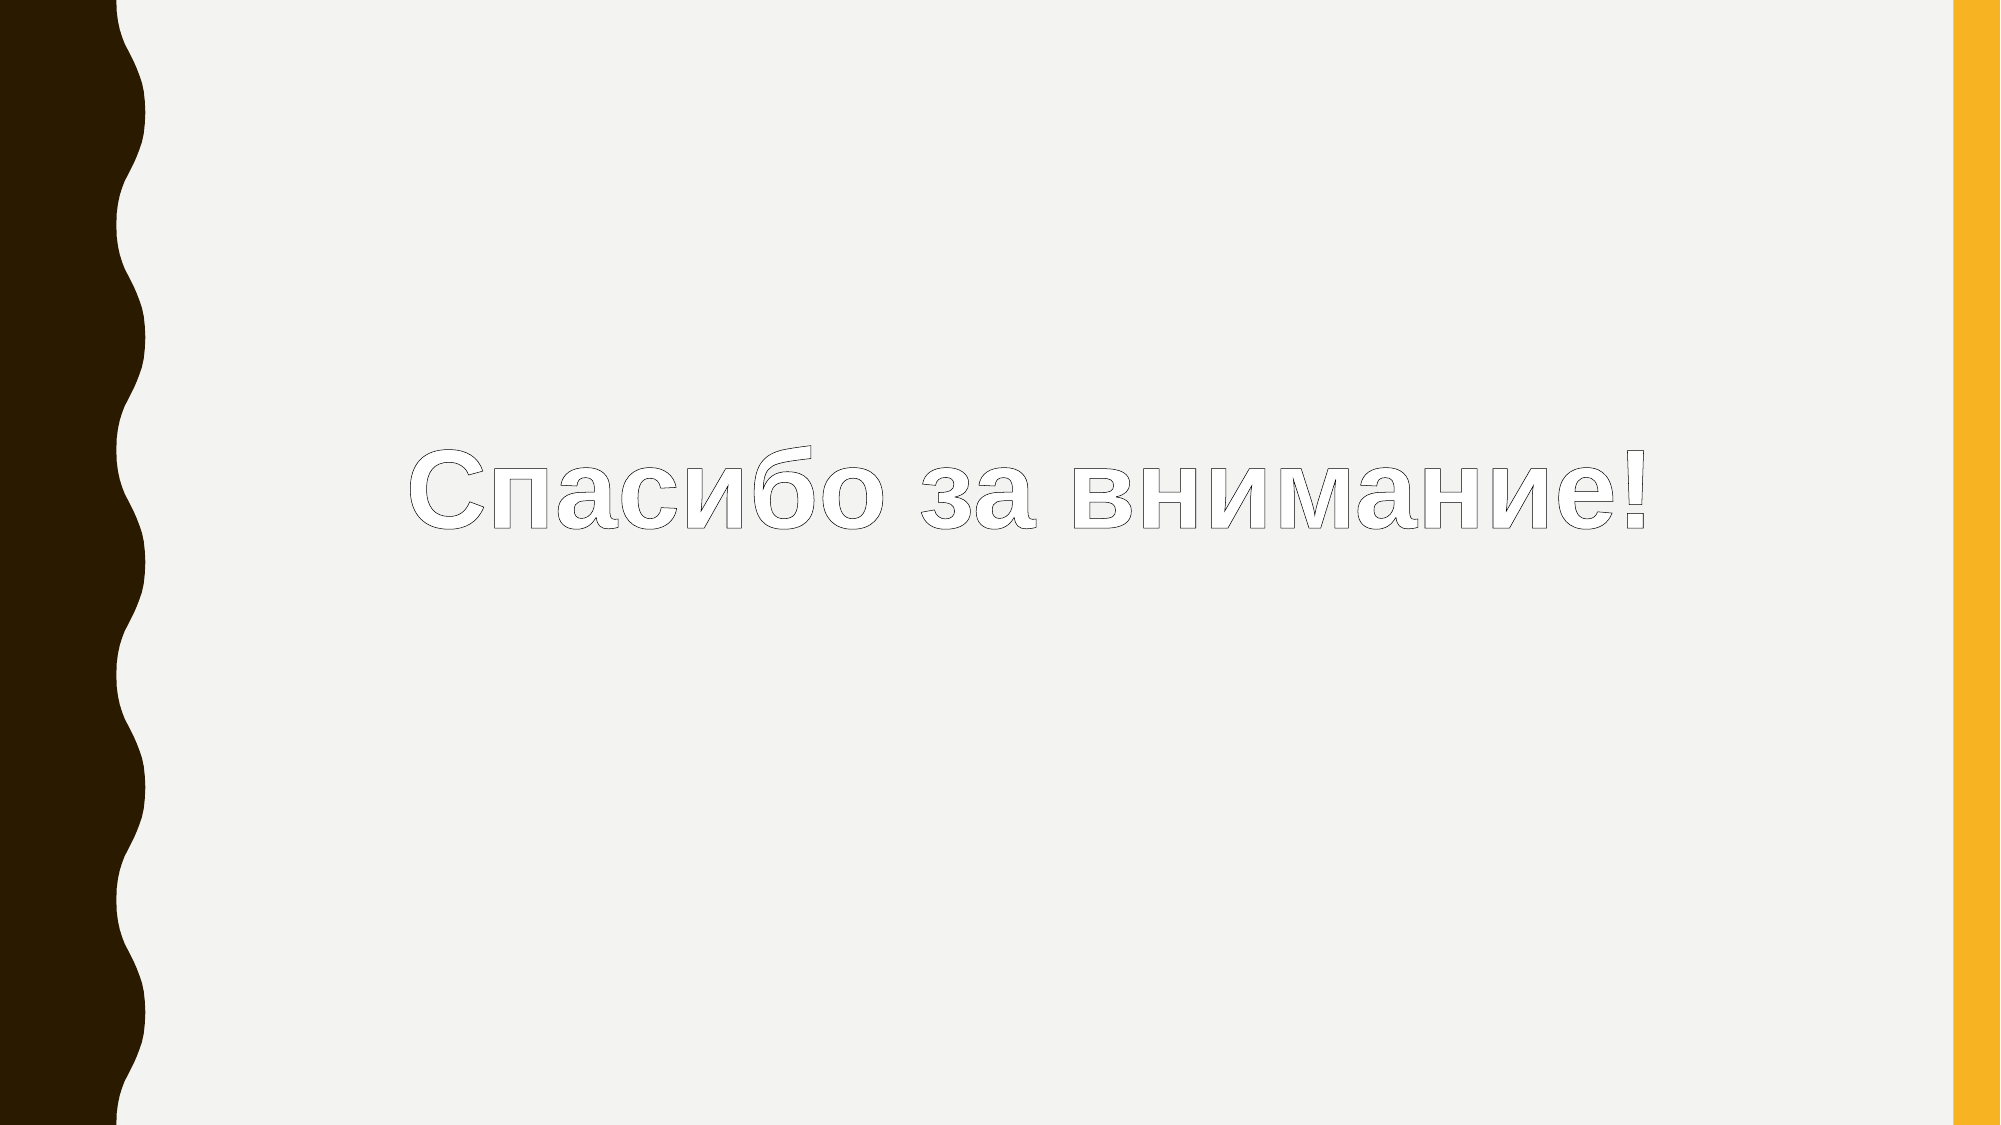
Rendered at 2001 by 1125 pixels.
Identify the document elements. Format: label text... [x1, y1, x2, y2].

list Спасибо за внимание! [75, 394, 1798, 1055]
